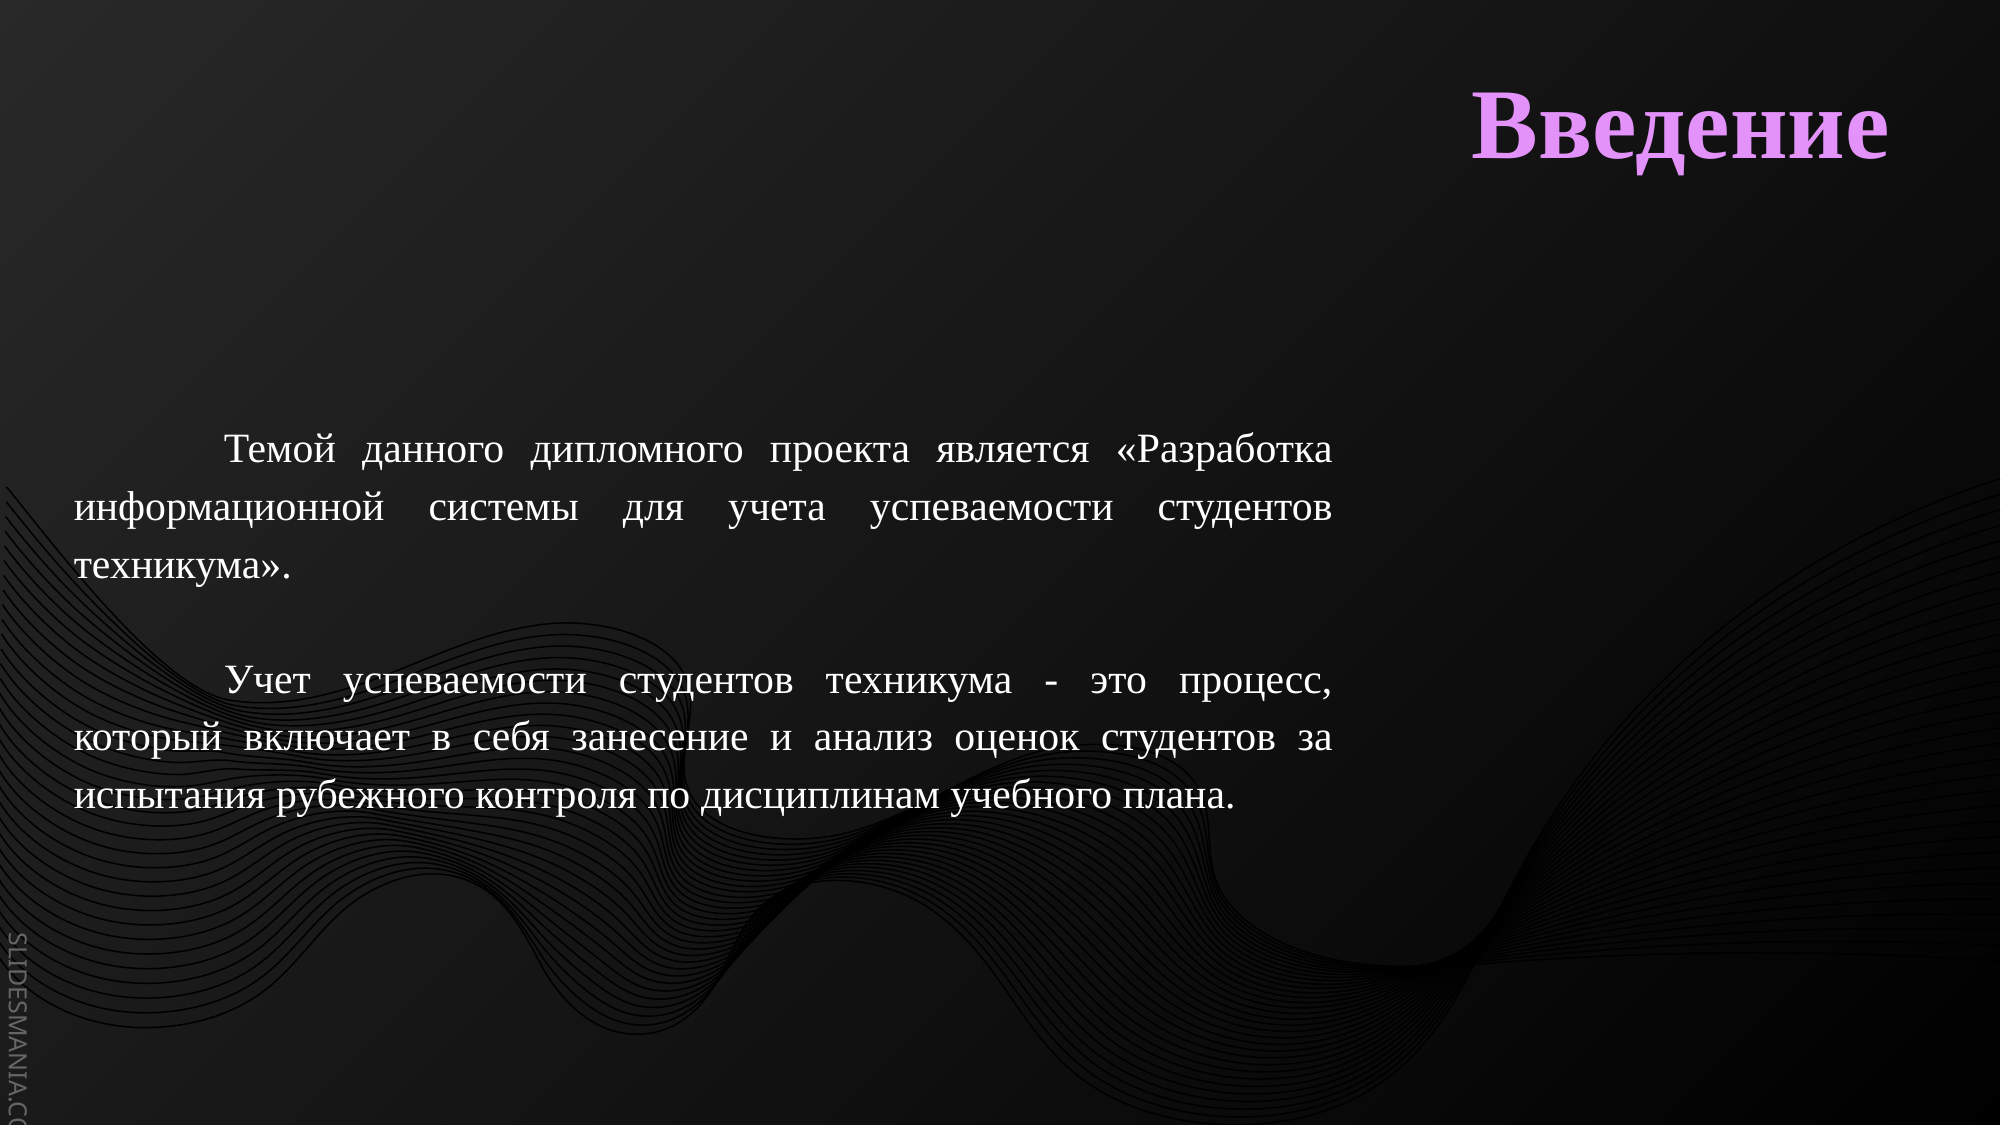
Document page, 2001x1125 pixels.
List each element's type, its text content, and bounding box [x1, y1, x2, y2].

title Введение [1036, 38, 1910, 257]
list Темой данного дипломного проекта является «Разработка информационной системы для учета успеваемости студентов техникума». Учет успеваемости студентов техникума - это процесс, который включает в себя занесение и анализ оценок студентов за испытания рубежного контроля по дисциплинам учебного плана. [35, 393, 1354, 947]
